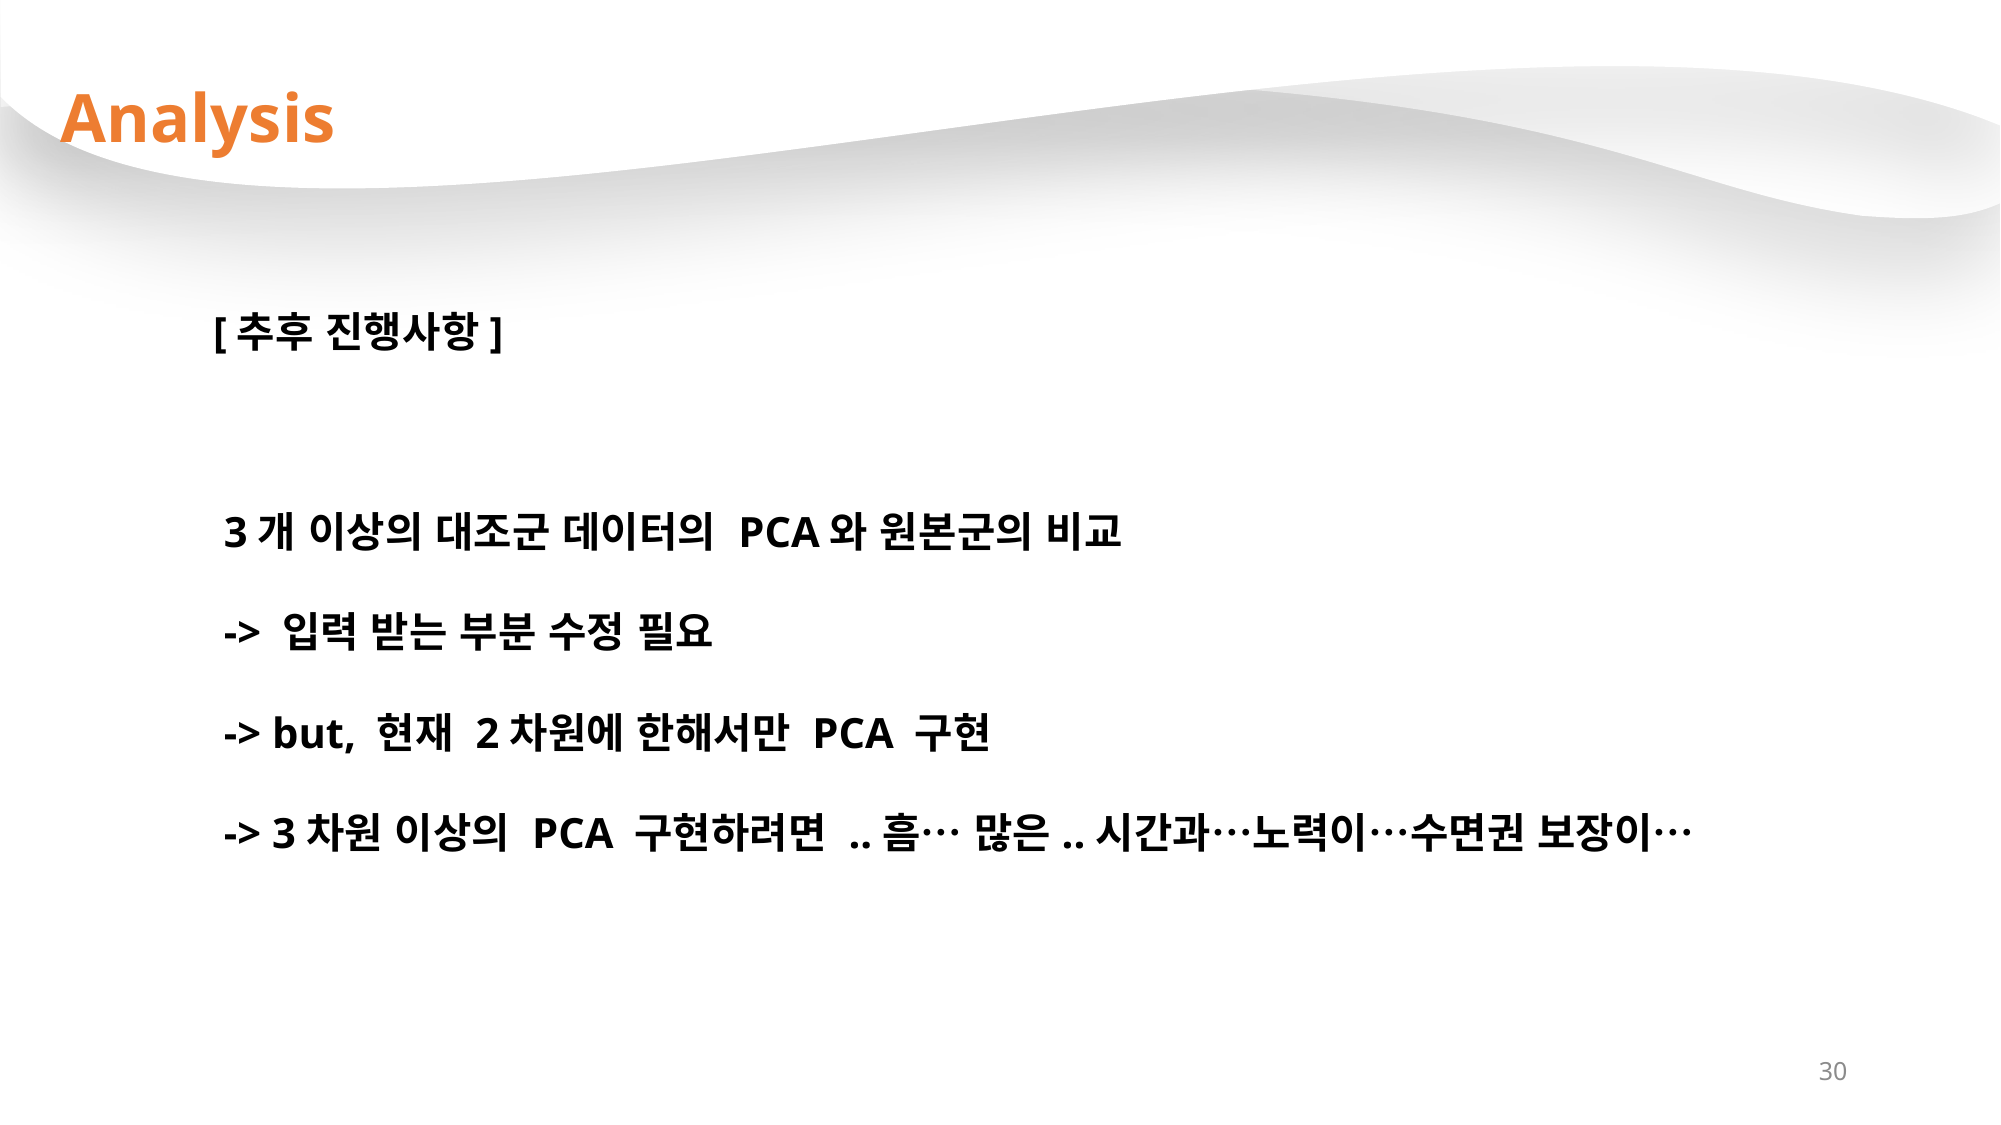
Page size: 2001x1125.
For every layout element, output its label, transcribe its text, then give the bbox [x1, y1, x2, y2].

slide_number 30 [1412, 1042, 1863, 1103]
text_box [추후 진행사항] 3개 이상의 대조군 데이터의 PCA와 원본군의 비교 -> 입력 받는 부분 수정 필요 -> but, 현재 2차원에 한해서만 PCA 구현 -> 3차원 이상의 PCA 구현하려면 ..흠… 많은..시간과…노력이…수면권 보장이… [198, 248, 1735, 964]
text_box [0, 0, 2000, 219]
